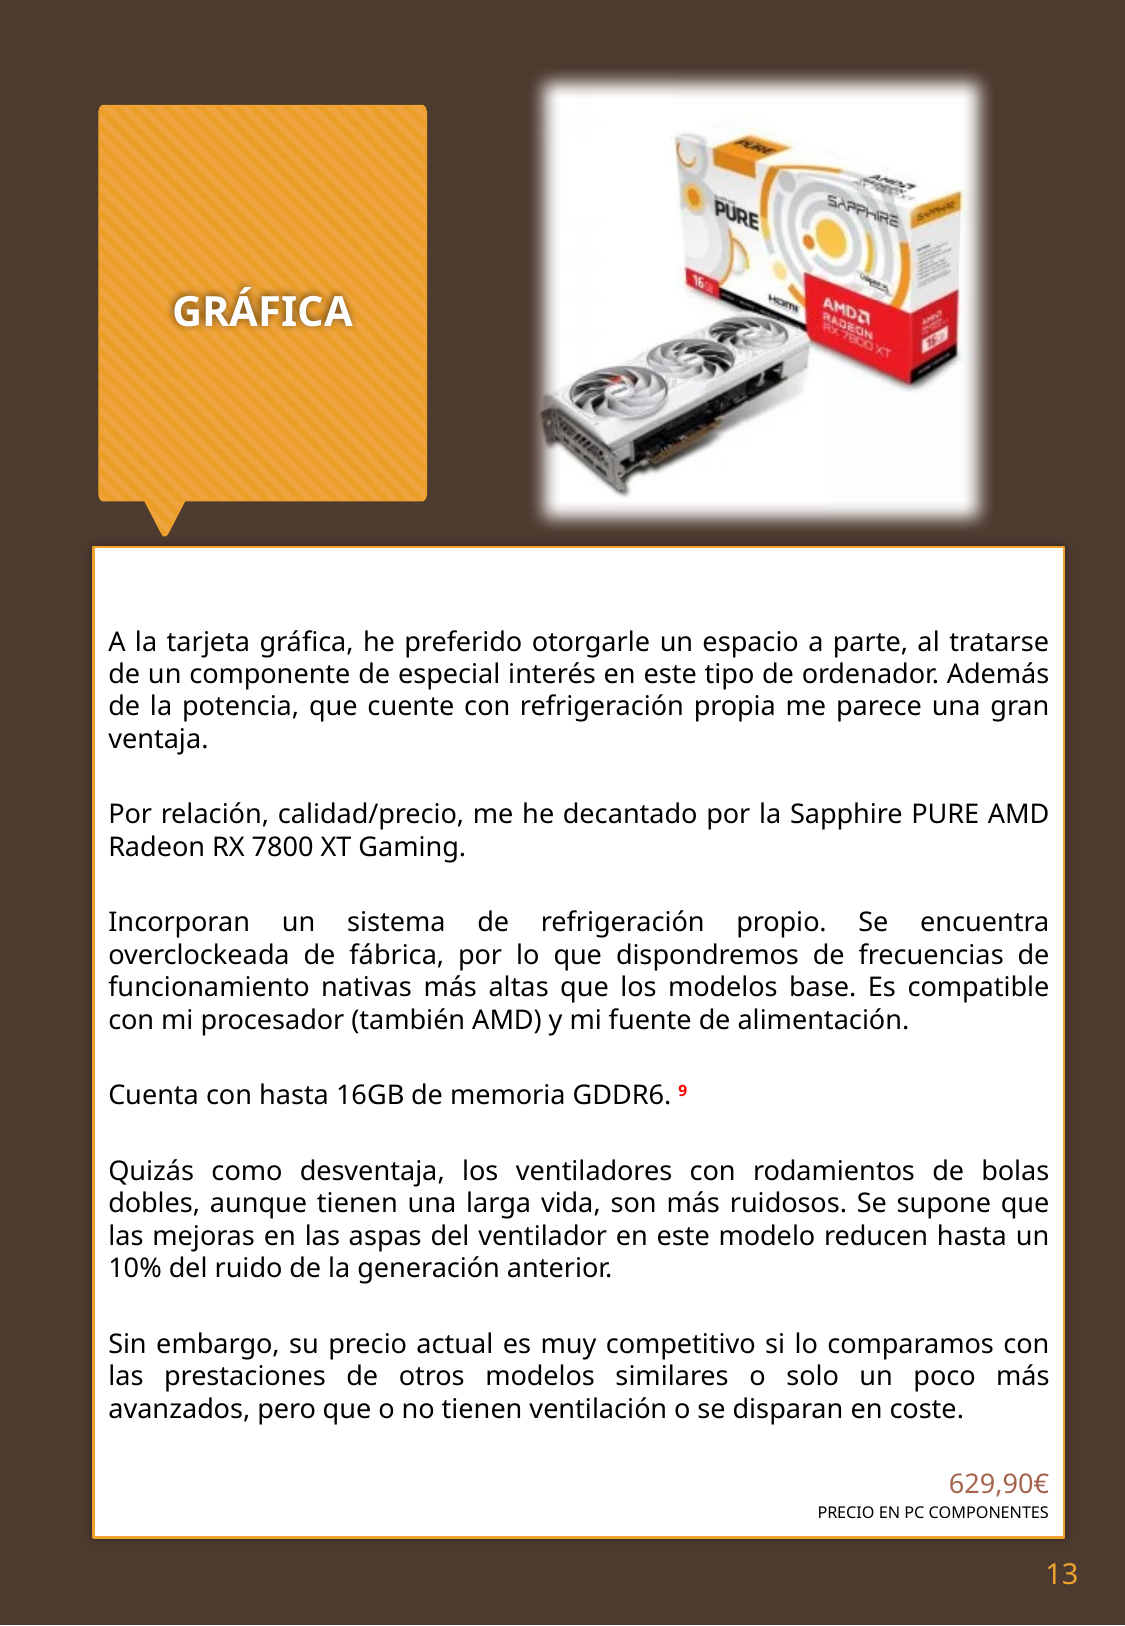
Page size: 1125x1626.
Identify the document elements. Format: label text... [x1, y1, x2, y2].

slide_number 13 [995, 1481, 1094, 1598]
picture [526, 65, 996, 535]
title GRÁFICA [99, 105, 427, 372]
list A la tarjeta gráfica, he preferido otorgarle un espacio a parte, al tratarse de un componente de especial interés en este tipo de ordenador. Además de la potencia, que cuente con refrigeración propia me parece una gran ventaja. Por relación, calidad/precio, me he decantado por la Sapphire PURE AMD Radeon RX 7800 XT Gaming. Incorporan un sistema de refrigeración propio. Se encuentra overclockeada de fábrica, por lo que dispondremos de frecuencias de funcionamiento nativas más altas que los modelos base. Es compatible con mi procesador (también AMD) y mi fuente de alimentación. Cuenta con hasta 16GB de memoria GDDR6. 9 Quizás como desventaja, los ventiladores con rodamientos de bolas dobles, aunque tienen una larga vida, son más ruidosos. Se supone que las mejoras en las aspas del ventilador en este modelo reducen hasta un 10% del ruido de la generación anterior. Sin embargo, su precio actual es muy competitivo si lo comparamos con las prestaciones de otros modelos similares o solo un poco más avanzados, pero que o no tienen ventilación o se disparan en coste. 629,90€ PRECIO EN PC COMPONENTES [92, 546, 1065, 1539]
